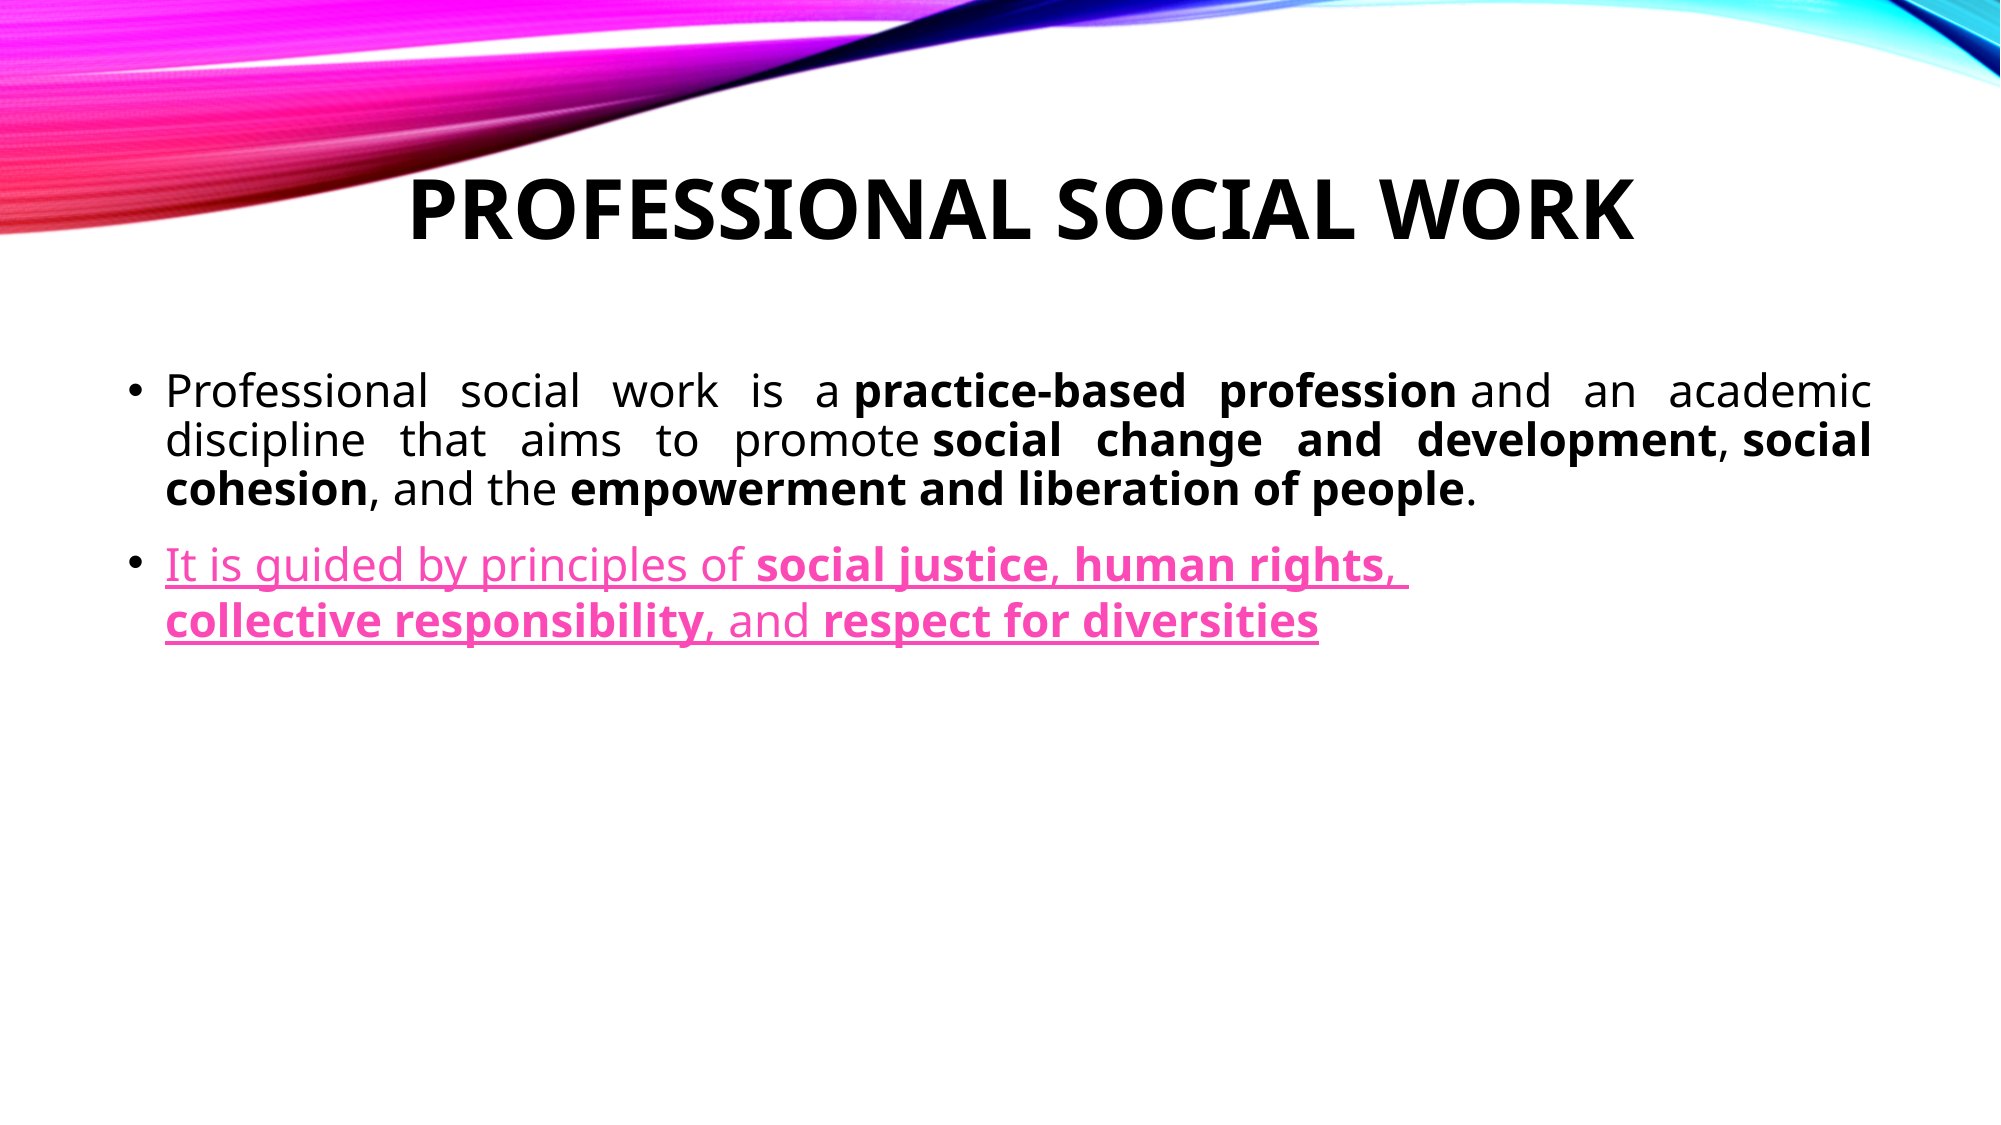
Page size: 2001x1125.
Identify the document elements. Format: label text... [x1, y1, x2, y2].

picture [0, 0, 2000, 237]
list Professional social work is a practice-based profession and an academic discipline that aims to promote social change and development, social cohesion, and the empowerment and liberation of people. It is guided by principles of social justice, human rights, collective responsibility, and respect for diversities [112, 360, 1888, 1021]
title Professional social work [314, 106, 1728, 319]
picture [1890, 0, 2000, 75]
picture [1910, 0, 2000, 45]
